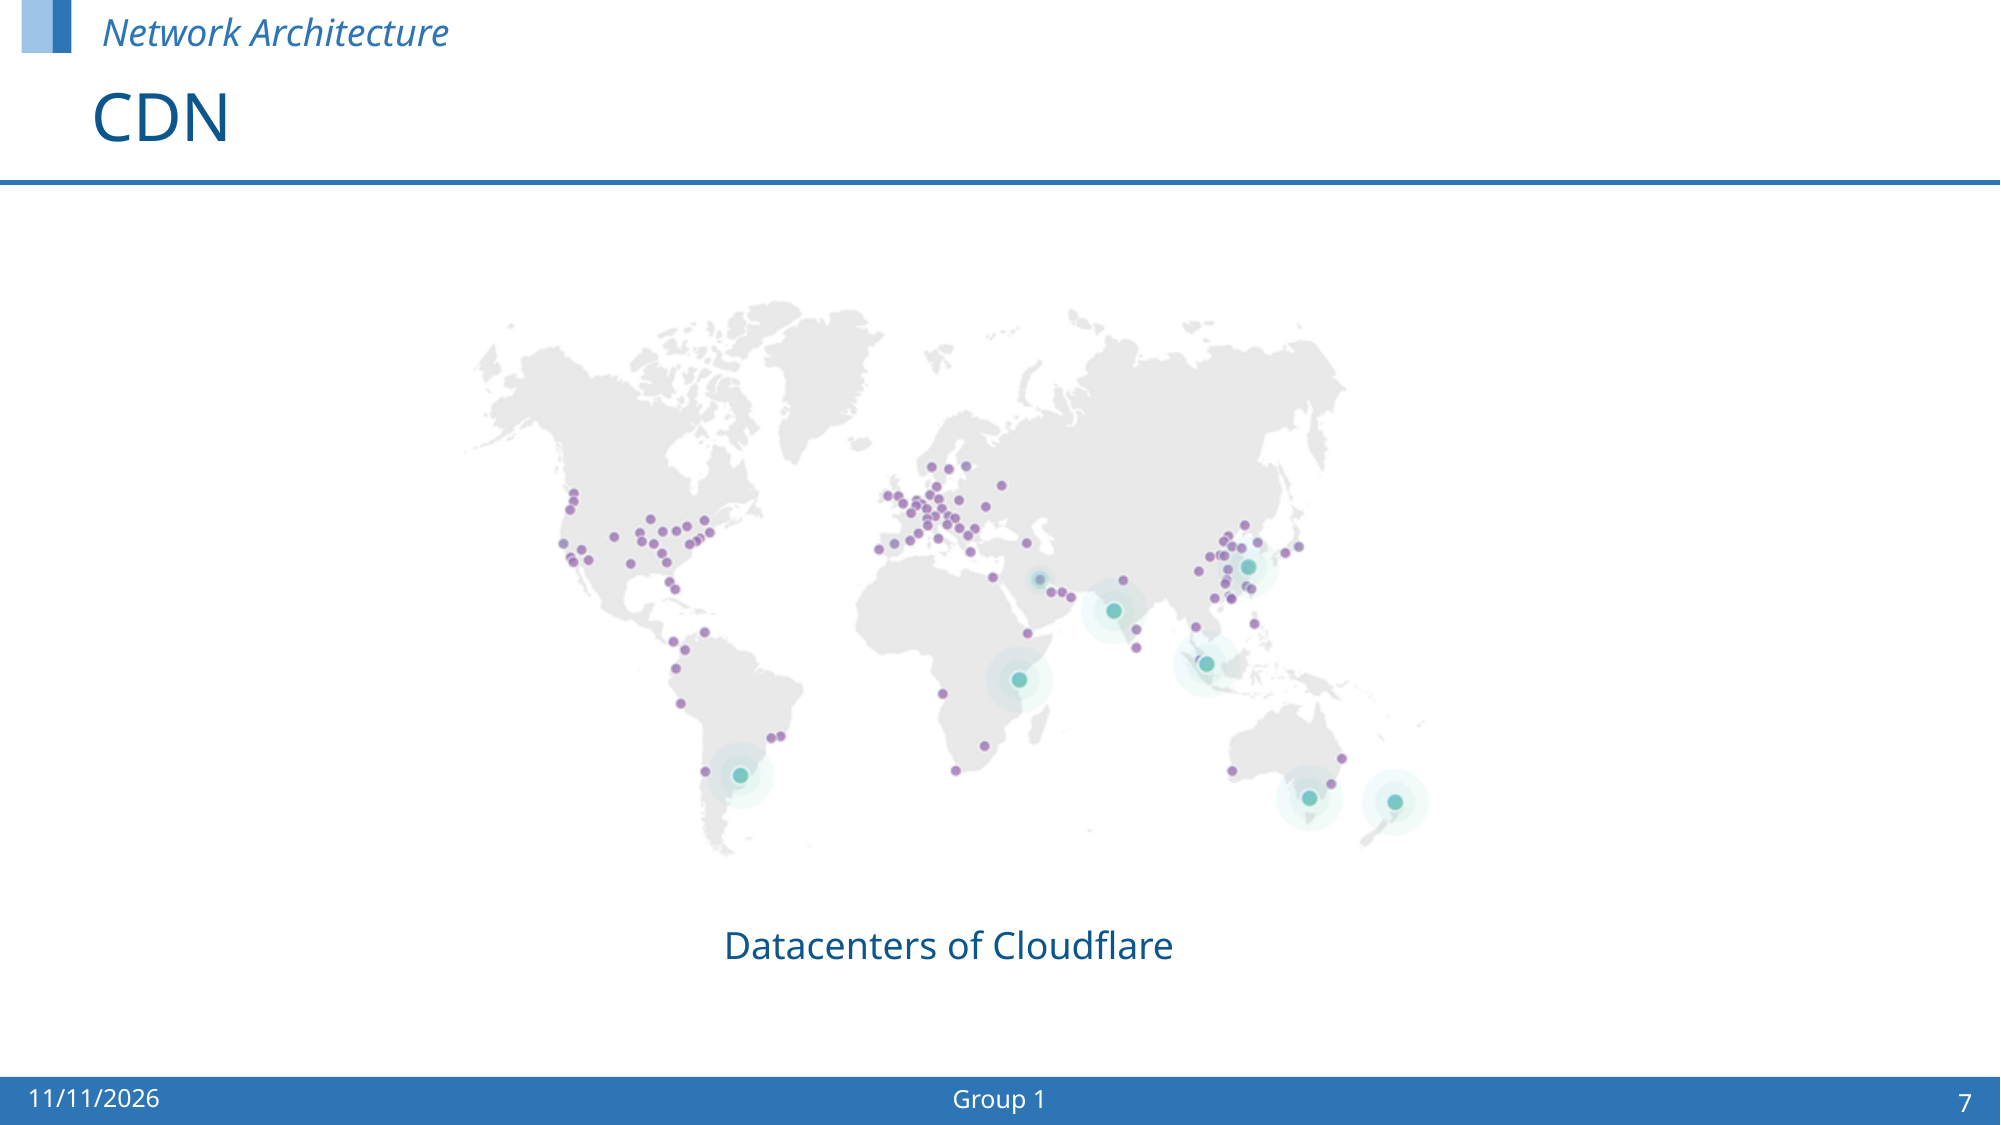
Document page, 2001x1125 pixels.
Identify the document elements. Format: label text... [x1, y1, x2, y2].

picture [462, 290, 1454, 874]
footer Group 1 [662, 1077, 1338, 1124]
list Network Architecture [86, 6, 818, 53]
text_box CDN [76, 67, 248, 163]
text_box Datacenters of Cloudflare [709, 914, 1190, 975]
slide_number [12, 1076, 463, 1123]
slide_number 7 [1887, 1079, 1988, 1125]
